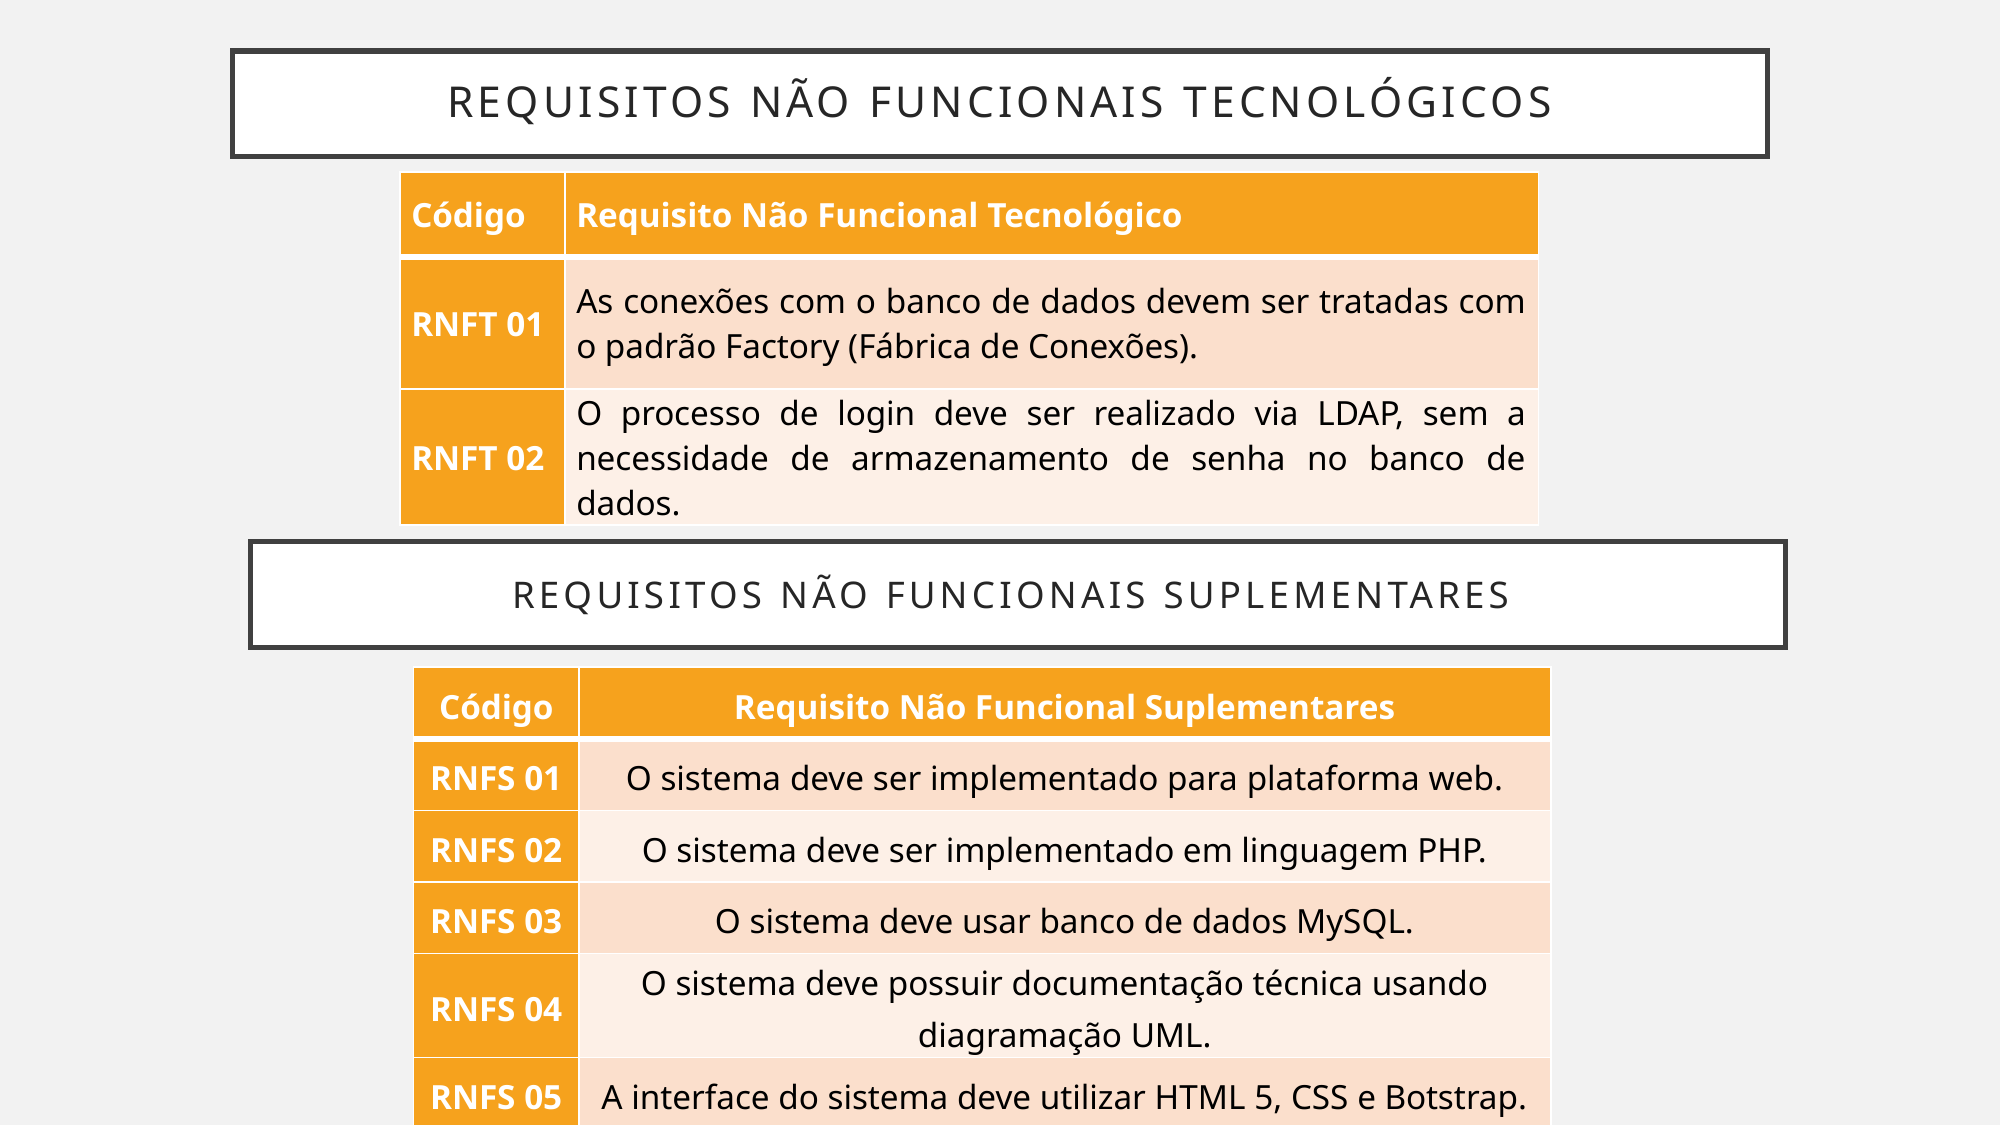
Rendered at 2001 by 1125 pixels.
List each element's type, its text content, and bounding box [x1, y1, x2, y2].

table_cell RNFS 04 [414, 954, 578, 1057]
table_cell RNFS 05 [414, 1058, 578, 1125]
table_header Código [414, 668, 578, 736]
table_cell RNFS 02 [414, 811, 578, 881]
table_cell O sistema deve usar banco de dados MySQL. [580, 883, 1550, 953]
table_header Requisito Não Funcional Suplementares [580, 668, 1550, 736]
table_header Código [401, 173, 564, 254]
table_cell A interface do sistema deve utilizar HTML 5, CSS e Botstrap. [580, 1058, 1550, 1125]
table_cell RNFT 01 [401, 260, 564, 388]
text_box Requisitos não funcionais suplementares [250, 541, 1786, 648]
table_cell O sistema deve ser implementado em linguagem PHP. [580, 811, 1550, 881]
table_cell RNFT 02 [401, 390, 564, 524]
table_cell O processo de login deve ser realizado via LDAP, sem a necessidade de armazenamento de senha no banco de dados. [566, 390, 1538, 524]
table_cell RNFS 01 [414, 742, 578, 810]
table_cell O sistema deve possuir documentação técnica usando diagramação UML. [580, 954, 1550, 1057]
table_header Requisito Não Funcional Tecnológico [566, 173, 1538, 254]
table_cell RNFS 03 [414, 883, 578, 953]
table_cell O sistema deve ser implementado para plataforma web. [580, 742, 1550, 810]
table_cell As conexões com o banco de dados devem ser tratadas com o padrão Factory (Fábrica de Conexões). [566, 260, 1538, 388]
title Requisitos não funcionais tecnológicos [230, 48, 1770, 159]
